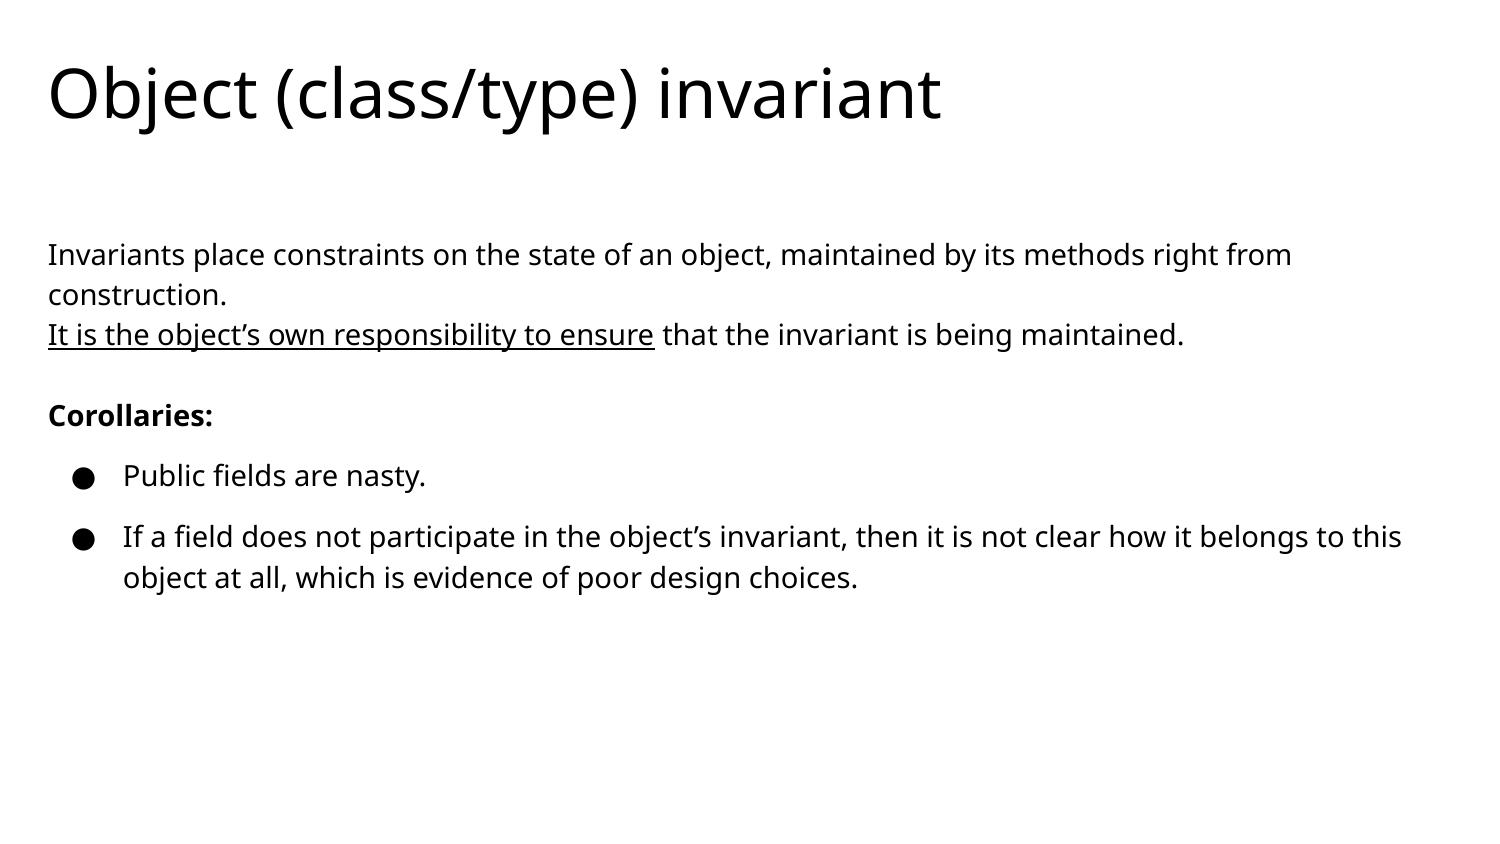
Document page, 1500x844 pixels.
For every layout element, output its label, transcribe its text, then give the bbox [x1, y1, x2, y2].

title Object (class/type) invariant [48, 48, 1443, 123]
list Invariants place constraints on the state of an object, maintained by its methods right from construction. It is the object’s own responsibility to ensure that the invariant is being maintained. Corollaries: Public fields are nasty. If a field does not participate in the object’s invariant, then it is not clear how it belongs to this object at all, which is evidence of poor design choices. [48, 218, 1430, 648]
